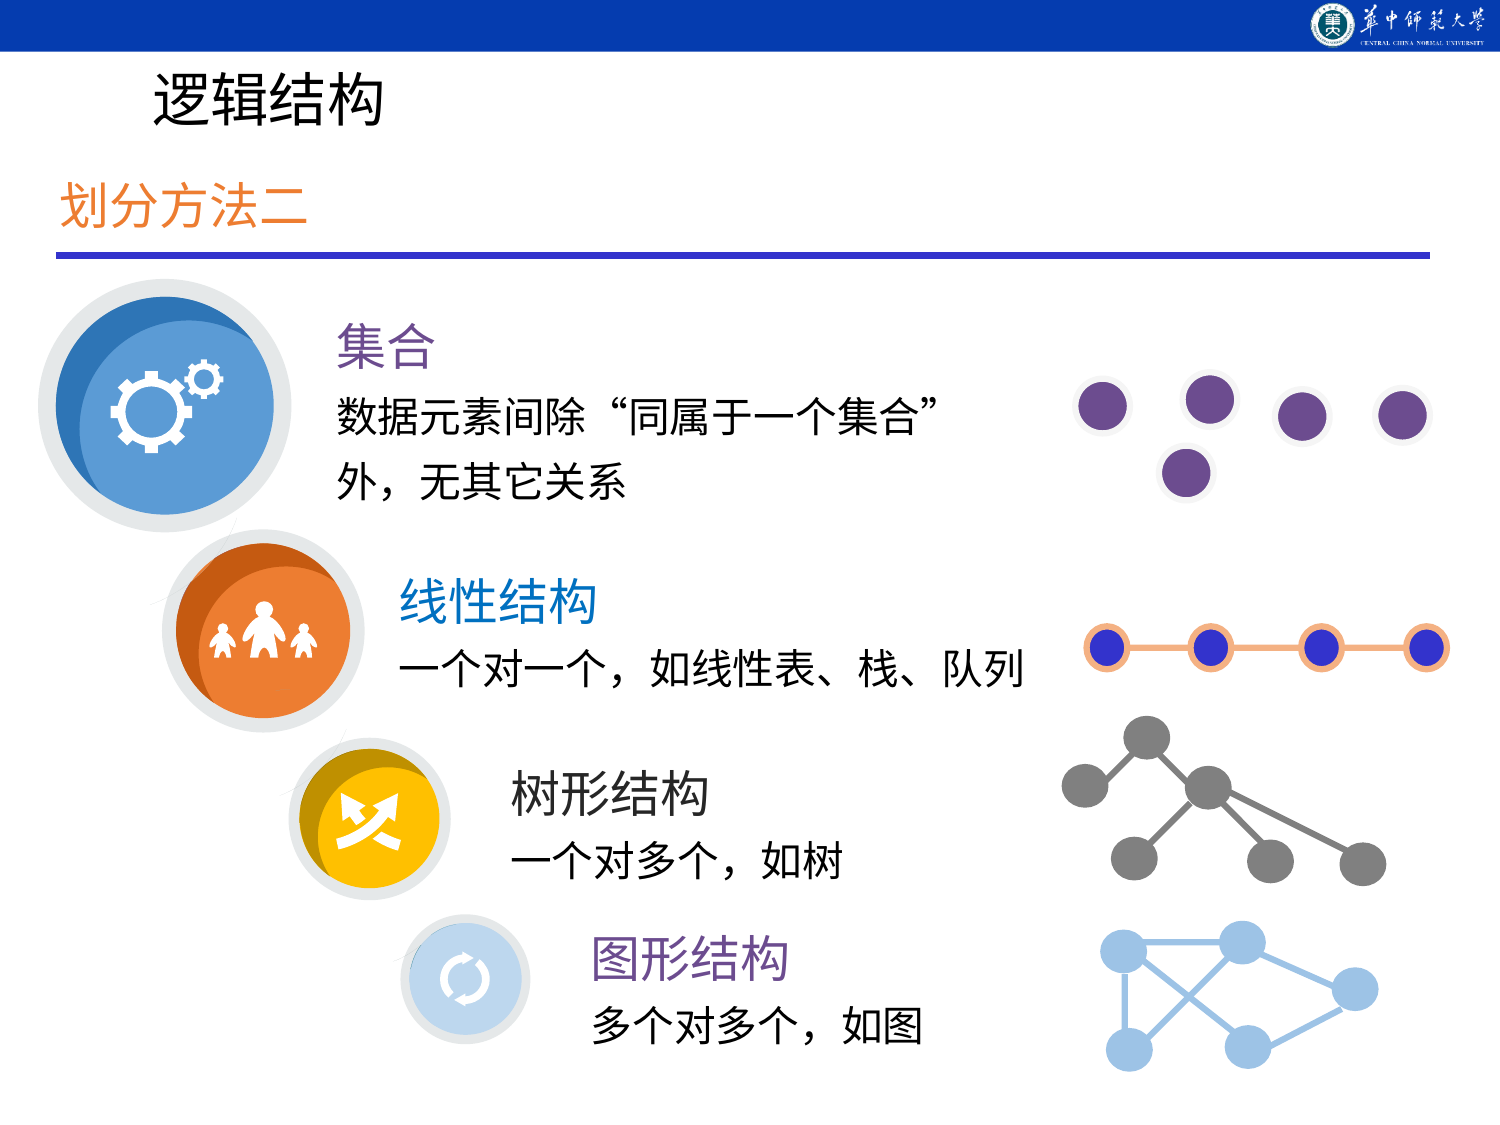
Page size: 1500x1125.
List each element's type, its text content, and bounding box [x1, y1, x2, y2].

text_box 划分方法二 [44, 166, 325, 242]
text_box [1075, 372, 1430, 501]
text_box 图形结构 多个对多个，如图 [575, 904, 940, 1057]
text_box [1086, 626, 1447, 670]
text_box 线性结构 一个对一个，如线性表、栈、队列 [531, 548, 1072, 701]
text_box 树形结构 一个对多个，如树 [531, 740, 860, 893]
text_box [1064, 718, 1384, 883]
picture [1310, 2, 1486, 48]
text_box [37, 278, 531, 1045]
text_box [1103, 923, 1376, 1069]
text_box 集合 数据元素间除“同属于一个集合”外，无其它关系 [531, 308, 984, 514]
text_box 逻辑结构 [137, 51, 523, 145]
